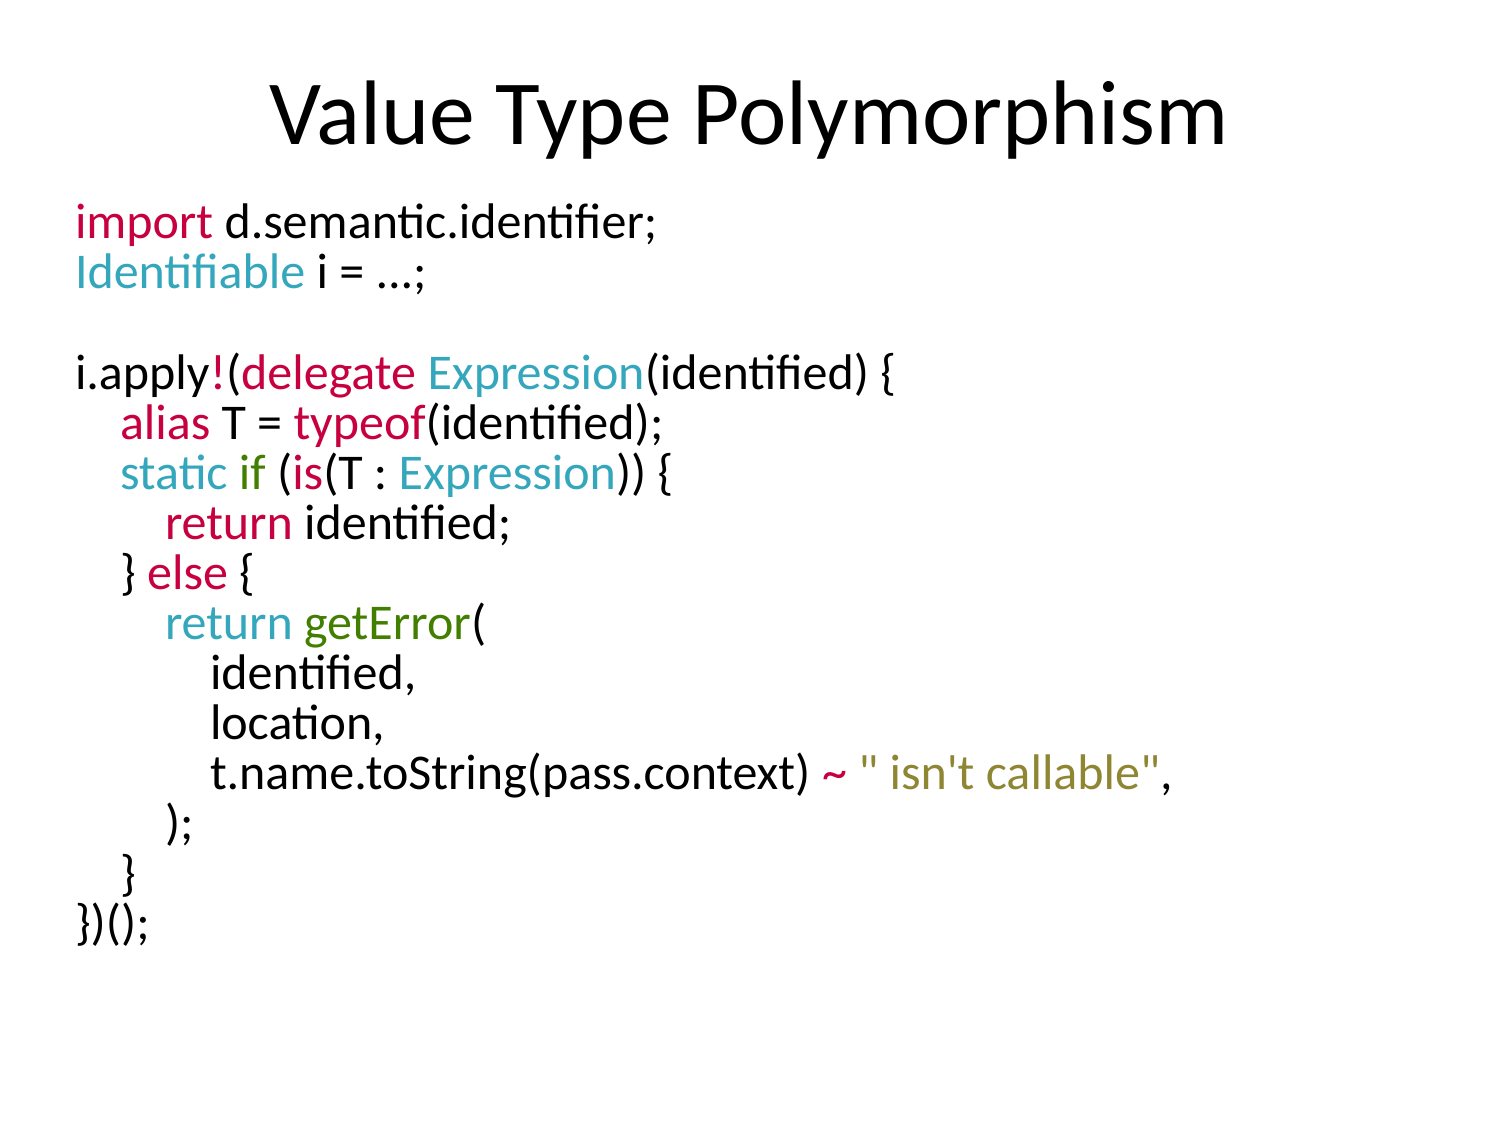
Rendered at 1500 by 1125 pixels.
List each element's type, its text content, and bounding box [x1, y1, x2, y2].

table_cell return identified; [75, 502, 1425, 552]
table_cell return getError( [75, 602, 1425, 652]
table_cell static if (is(T : Expression)) { [75, 452, 1425, 502]
table_cell alias T = typeof(identified); [75, 402, 1425, 452]
table_cell })(); [75, 902, 1425, 953]
table_cell } [75, 852, 1425, 902]
table_cell location, [75, 702, 1425, 752]
table_header import d.semantic.identifier; [75, 201, 1425, 251]
title Value Type Polymorphism [75, 13, 1425, 201]
table_cell identified, [75, 652, 1425, 702]
table_cell Identifiable i = ...; [75, 251, 1425, 296]
table_cell ); [75, 802, 1425, 852]
table_cell t.name.toString(pass.context) ~ " isn't callable", [75, 752, 1425, 802]
text_box [74, 296, 1500, 371]
table_cell } else { [75, 552, 1425, 602]
table_cell i.apply!(delegate Expression(identified) { [75, 371, 1425, 402]
